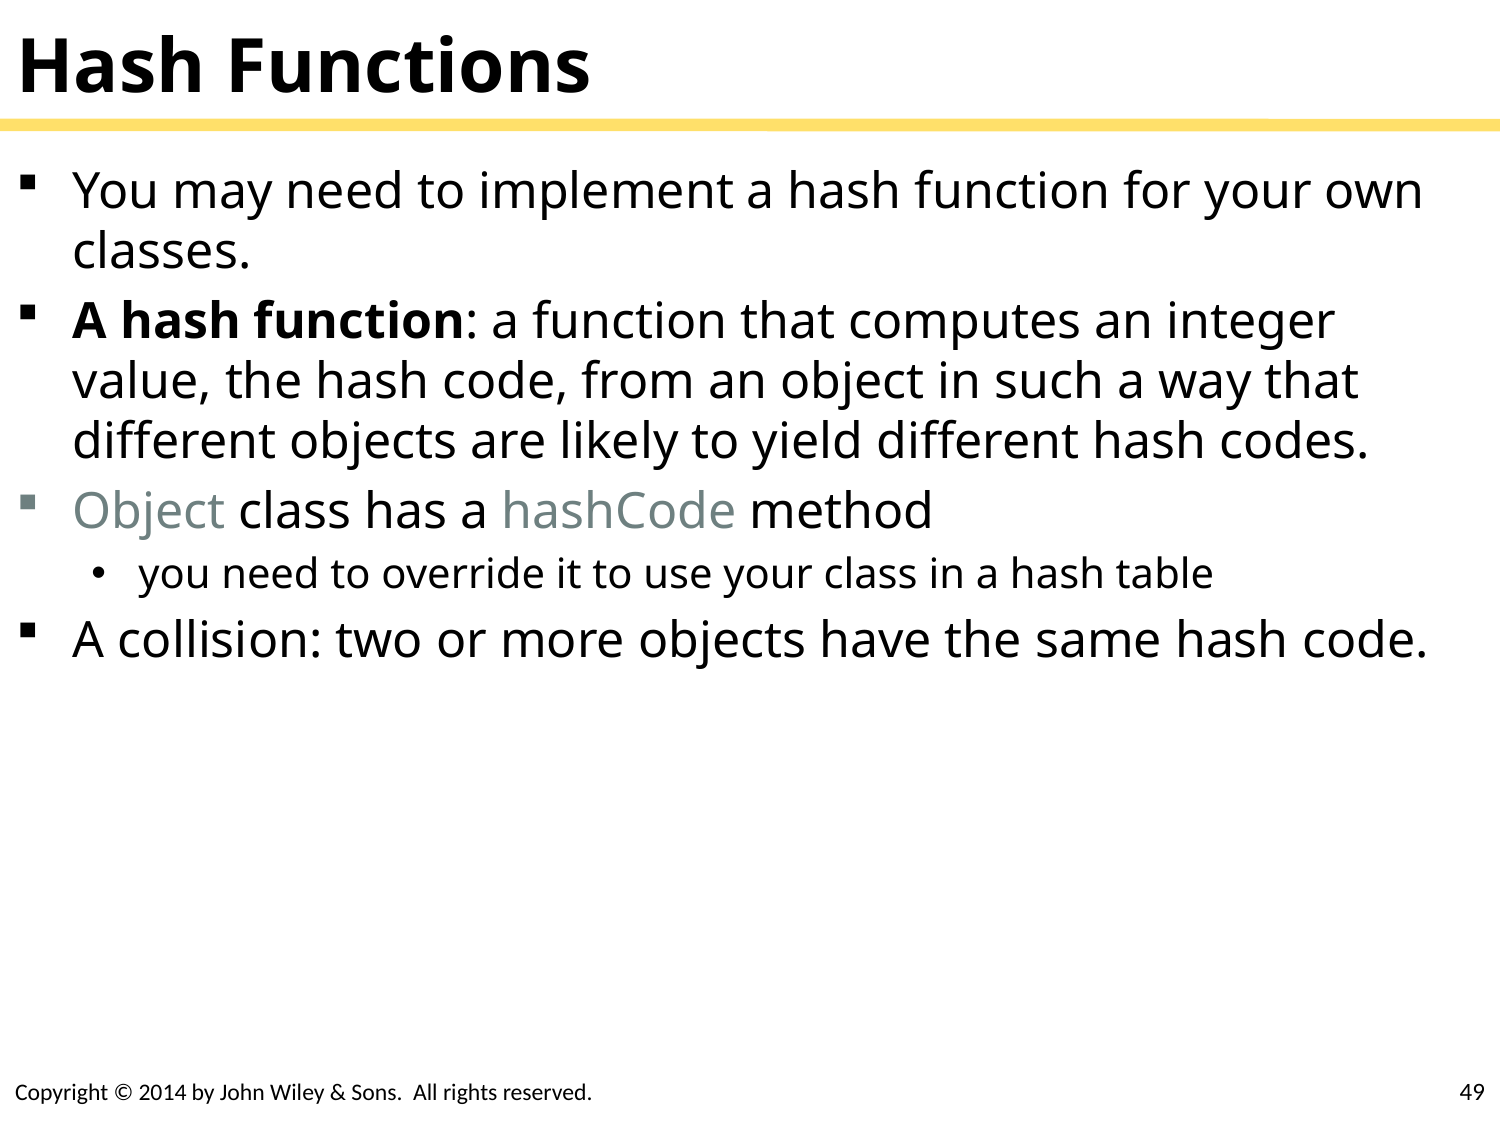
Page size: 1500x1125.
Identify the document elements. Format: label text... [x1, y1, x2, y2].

list You may need to implement a hash function for your own classes. A hash function: a function that computes an integer value, the hash code, from an object in such a way that different objects are likely to yield different hash codes. Object class has a hashCode method you need to override it to use your class in a hash table A collision: two or more objects have the same hash code. [1, 151, 1500, 1081]
title Hash Functions [1, 0, 1500, 125]
